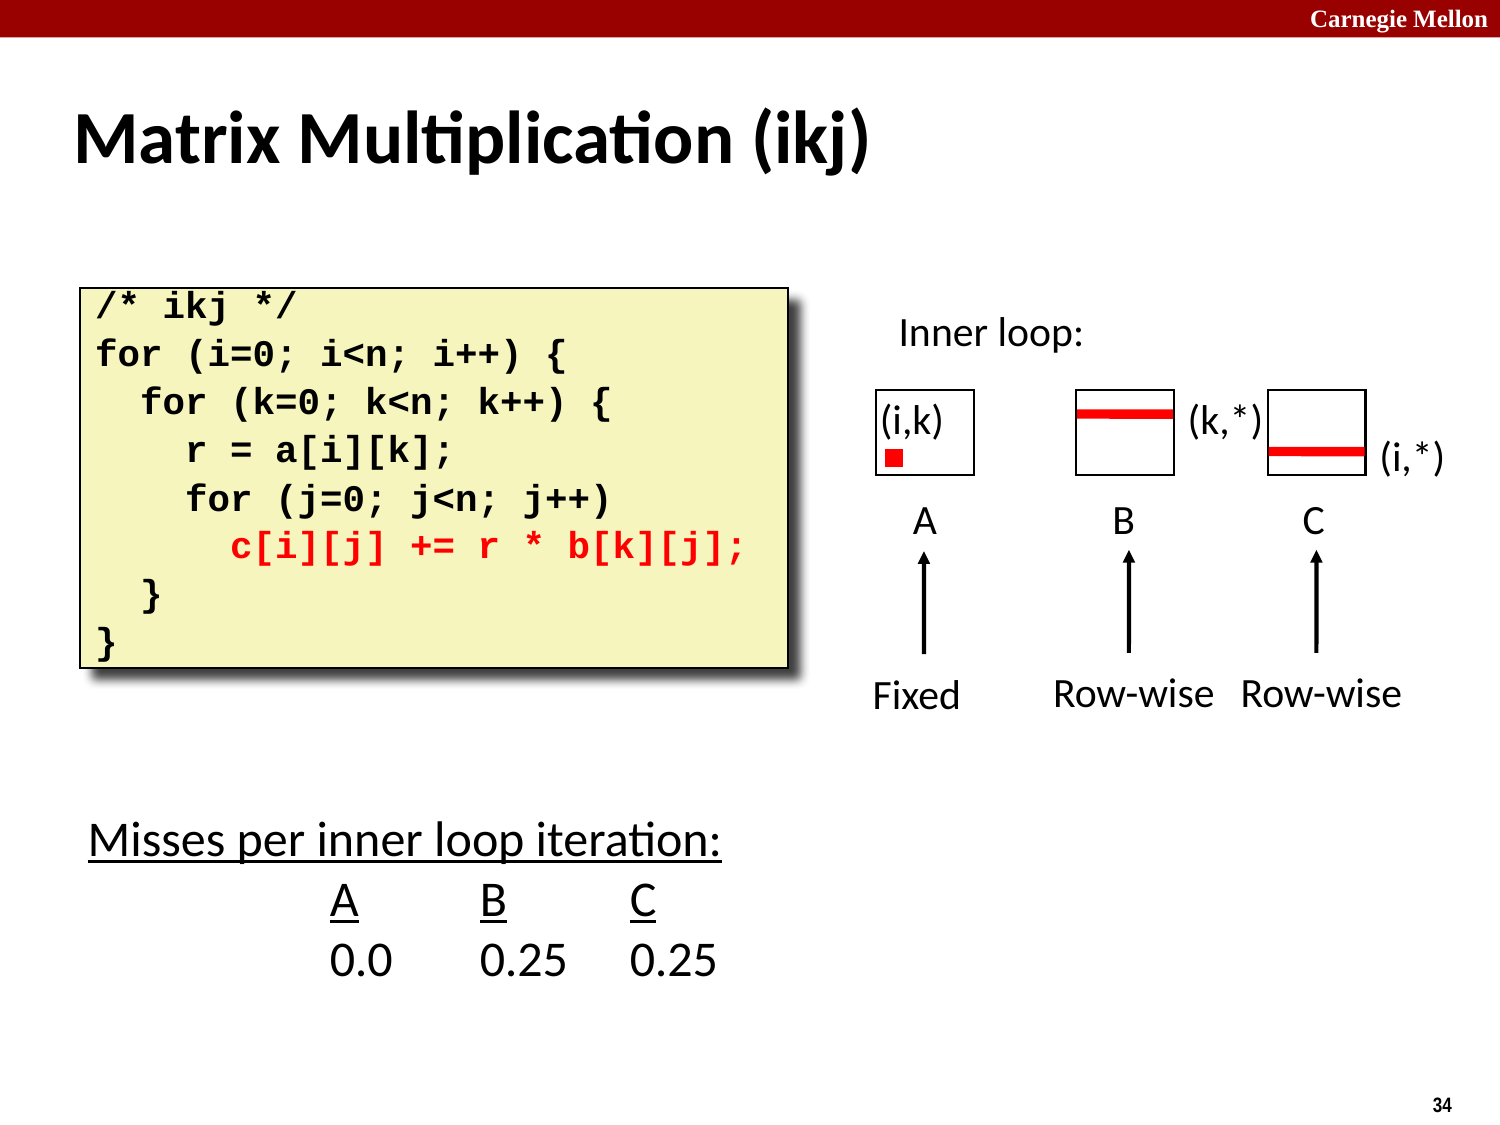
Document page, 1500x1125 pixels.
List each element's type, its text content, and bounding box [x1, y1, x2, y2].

text_box [1122, 549, 1136, 653]
text_box [1267, 390, 1366, 476]
text_box [1310, 549, 1323, 653]
text_box A [898, 485, 953, 550]
text_box Inner loop: [883, 297, 1100, 363]
text_box Misses per inner loop iteration: A B C 0.0 0.25 0.25 [72, 798, 925, 1000]
text_box Row-wise [1225, 658, 1418, 724]
text_box [889, 453, 898, 462]
title Matrix Multiplication (ikj) [58, 71, 1305, 197]
text_box /* ikj */ for (i=0; i<n; i++) { for (k=0; k<n; k++) { r = a[i][k]; for (j=0; j<n; j++) c[i][j] += r * b[k][j]; } } [80, 288, 789, 669]
text_box [1075, 390, 1174, 476]
text_box [917, 551, 931, 655]
text_box C [1287, 485, 1340, 550]
text_box (i,*) [1364, 422, 1461, 488]
text_box B [1097, 485, 1151, 550]
text_box Fixed [857, 660, 977, 725]
text_box Row-wise [1038, 658, 1225, 724]
text_box [875, 390, 974, 476]
text_box (i,k) [864, 385, 960, 450]
text_box (k,*) [1172, 385, 1279, 450]
